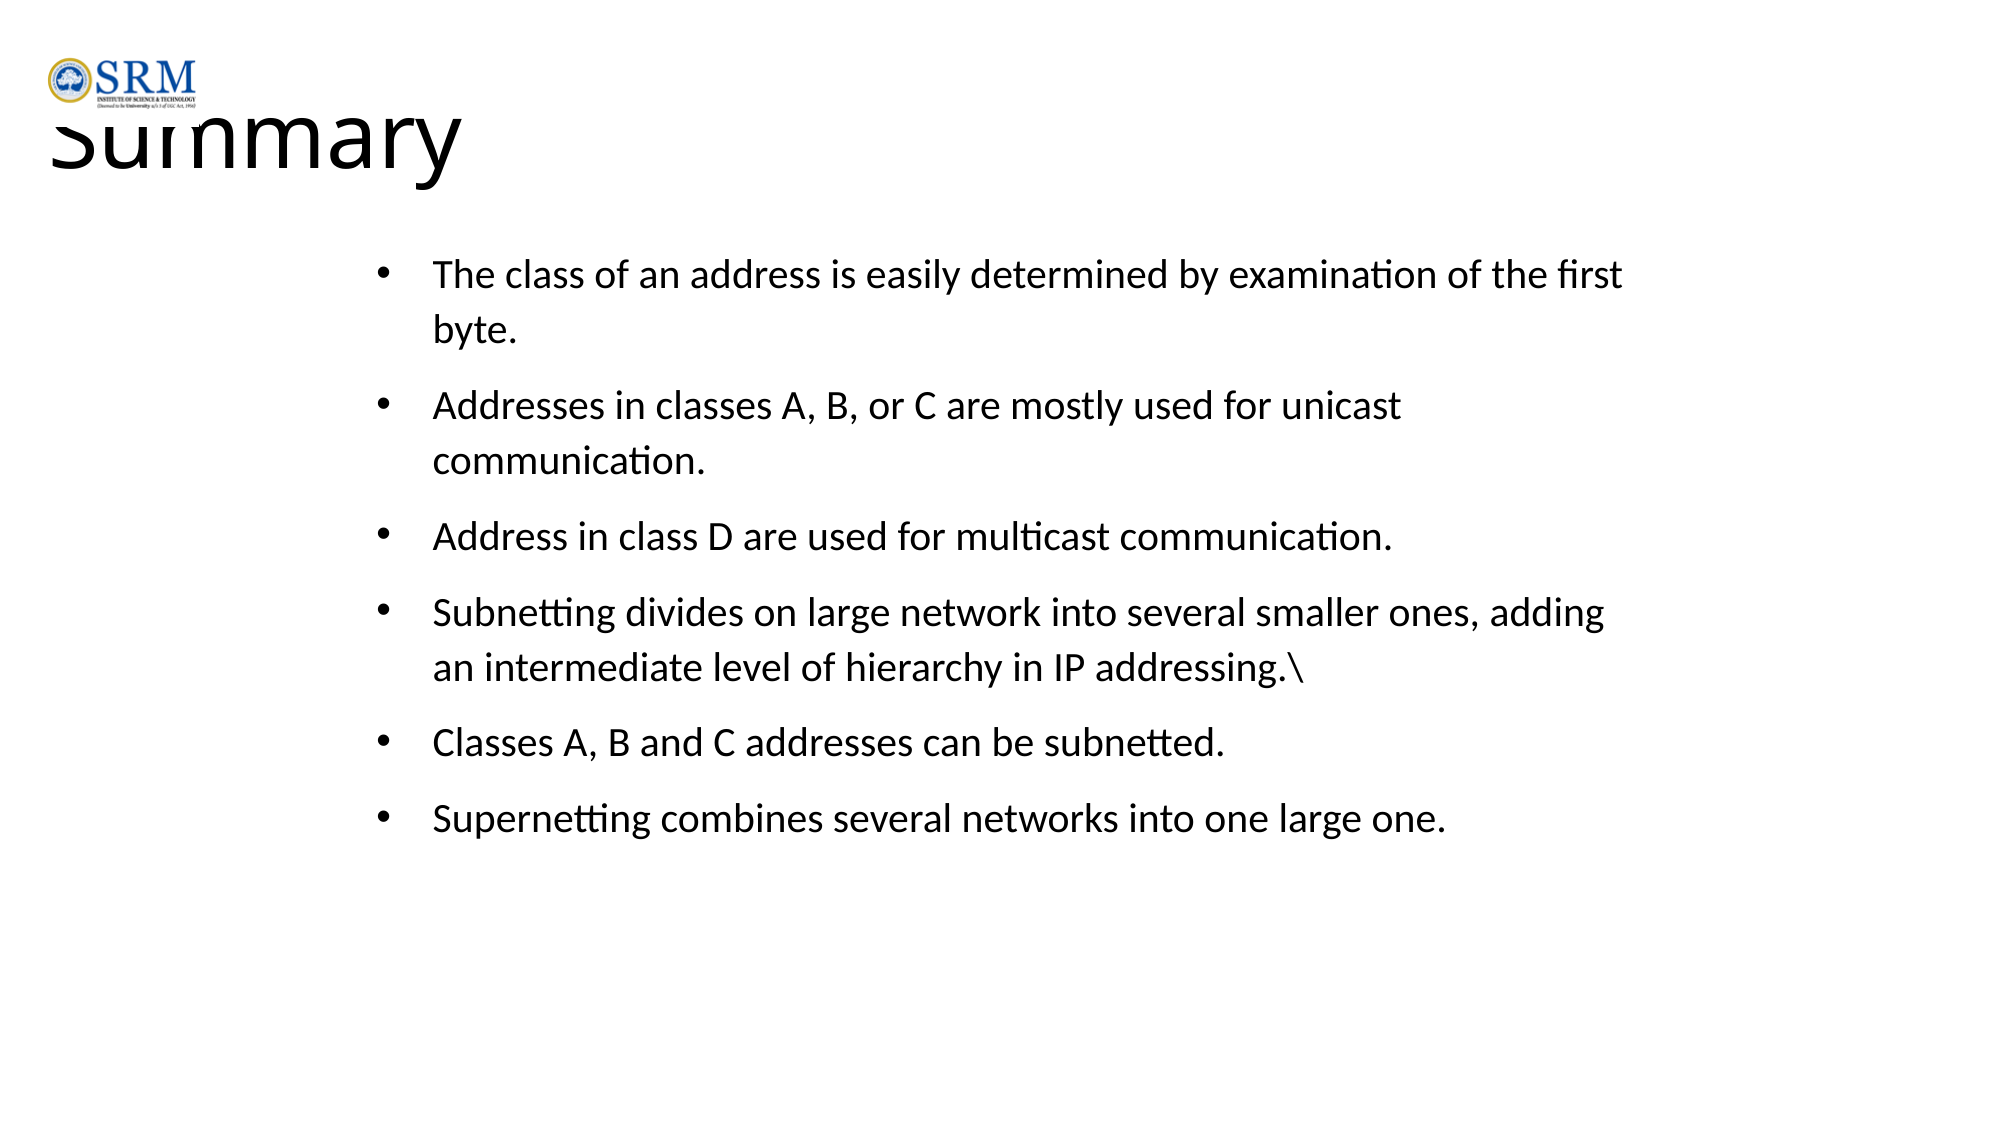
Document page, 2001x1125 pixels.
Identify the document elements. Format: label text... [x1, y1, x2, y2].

title Summary [33, 45, 1967, 233]
picture [45, 40, 199, 127]
list The class of an address is easily determined by examination of the first byte. Addresses in classes A, B, or C are mostly used for unicast communication. Address in class D are used for multicast communication. Subnetting divides on large network into several smaller ones, adding an intermediate level of hierarchy in IP addressing.\ Classes A, B and C addresses can be subnetted. Supernetting combines several networks into one large one. [353, 234, 1660, 1025]
